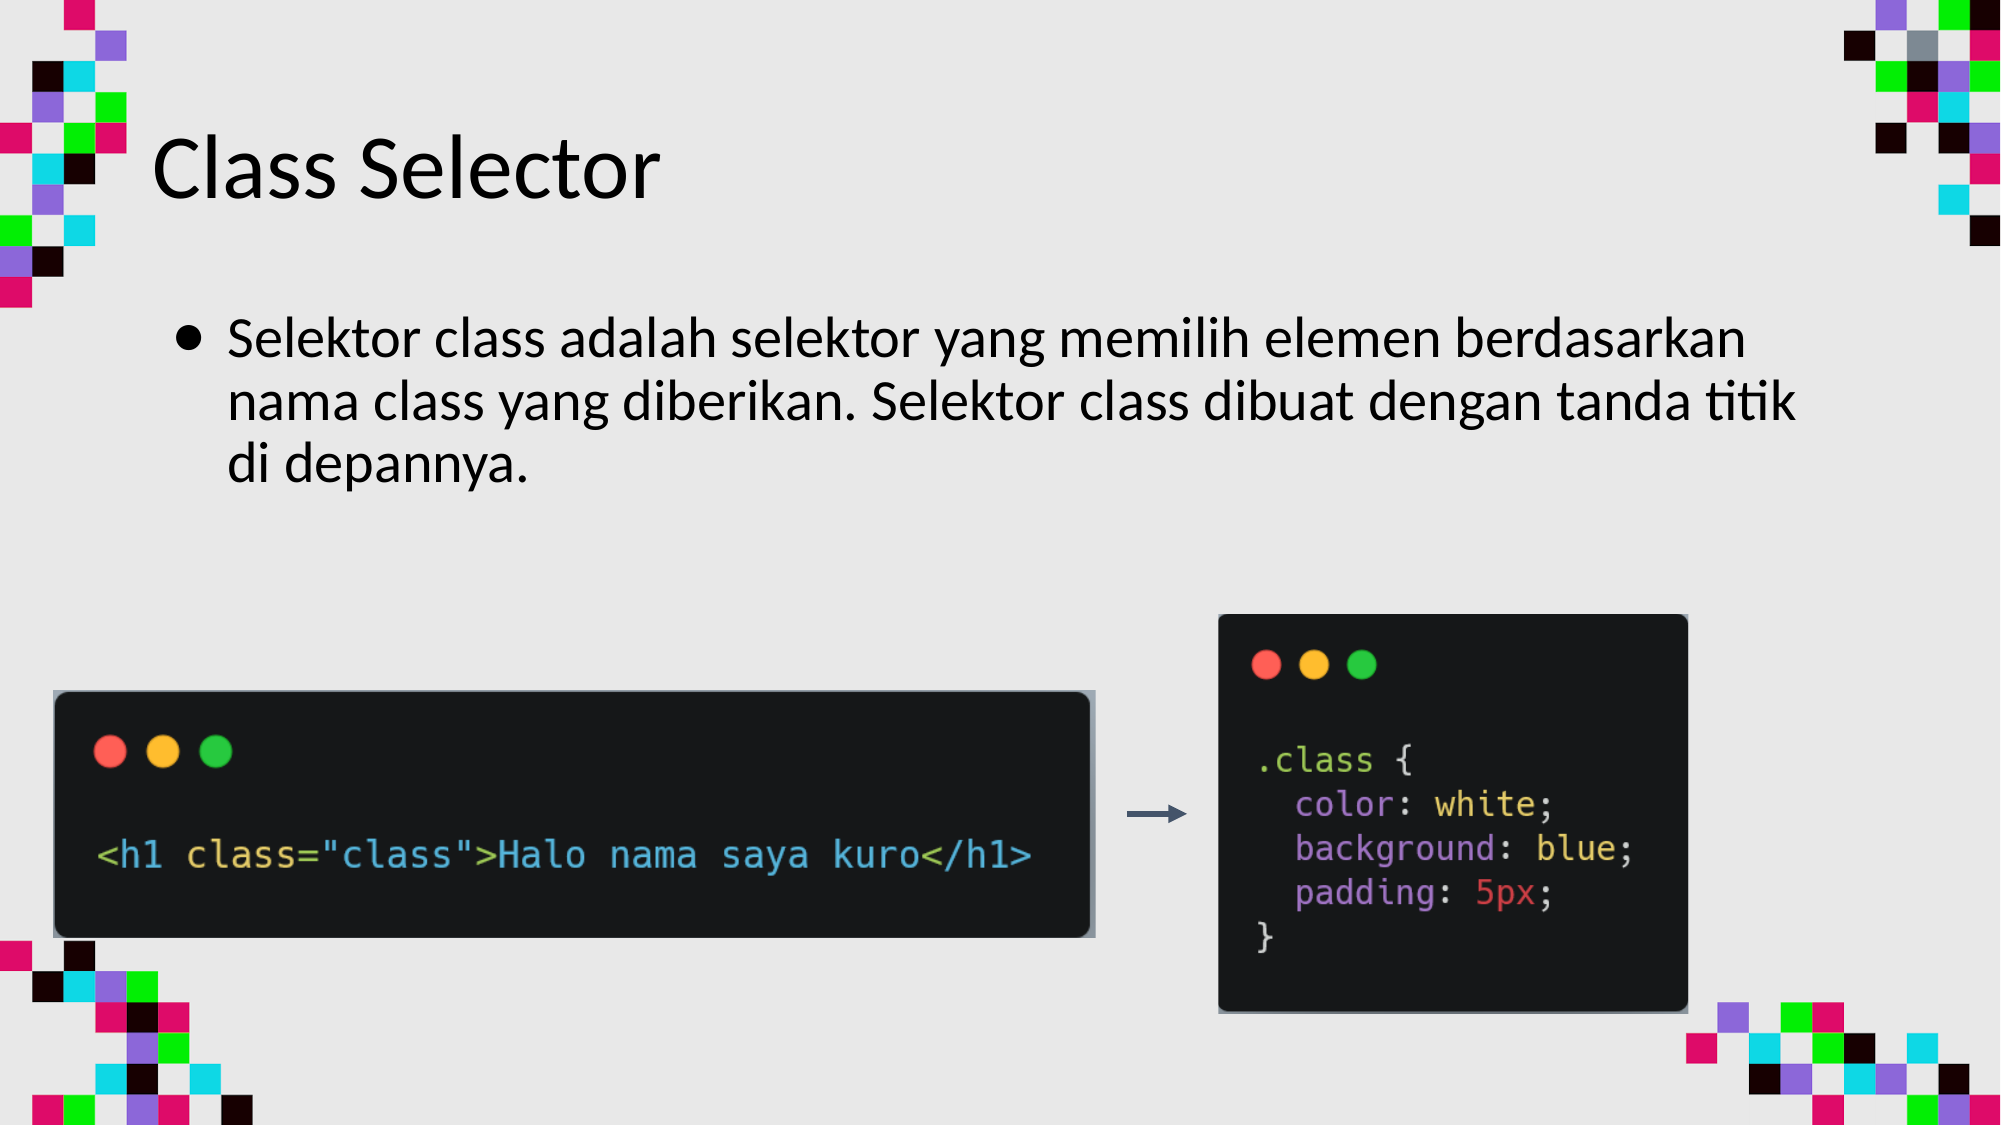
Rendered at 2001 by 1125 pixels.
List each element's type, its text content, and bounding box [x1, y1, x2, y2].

title Class Selector [137, 59, 1863, 278]
picture [0, 0, 2001, 1125]
list Selektor class adalah selektor yang memilih elemen berdasarkan nama class yang diberikan. Selektor class dibuat dengan tanda titik di depannya. [137, 299, 1863, 1014]
